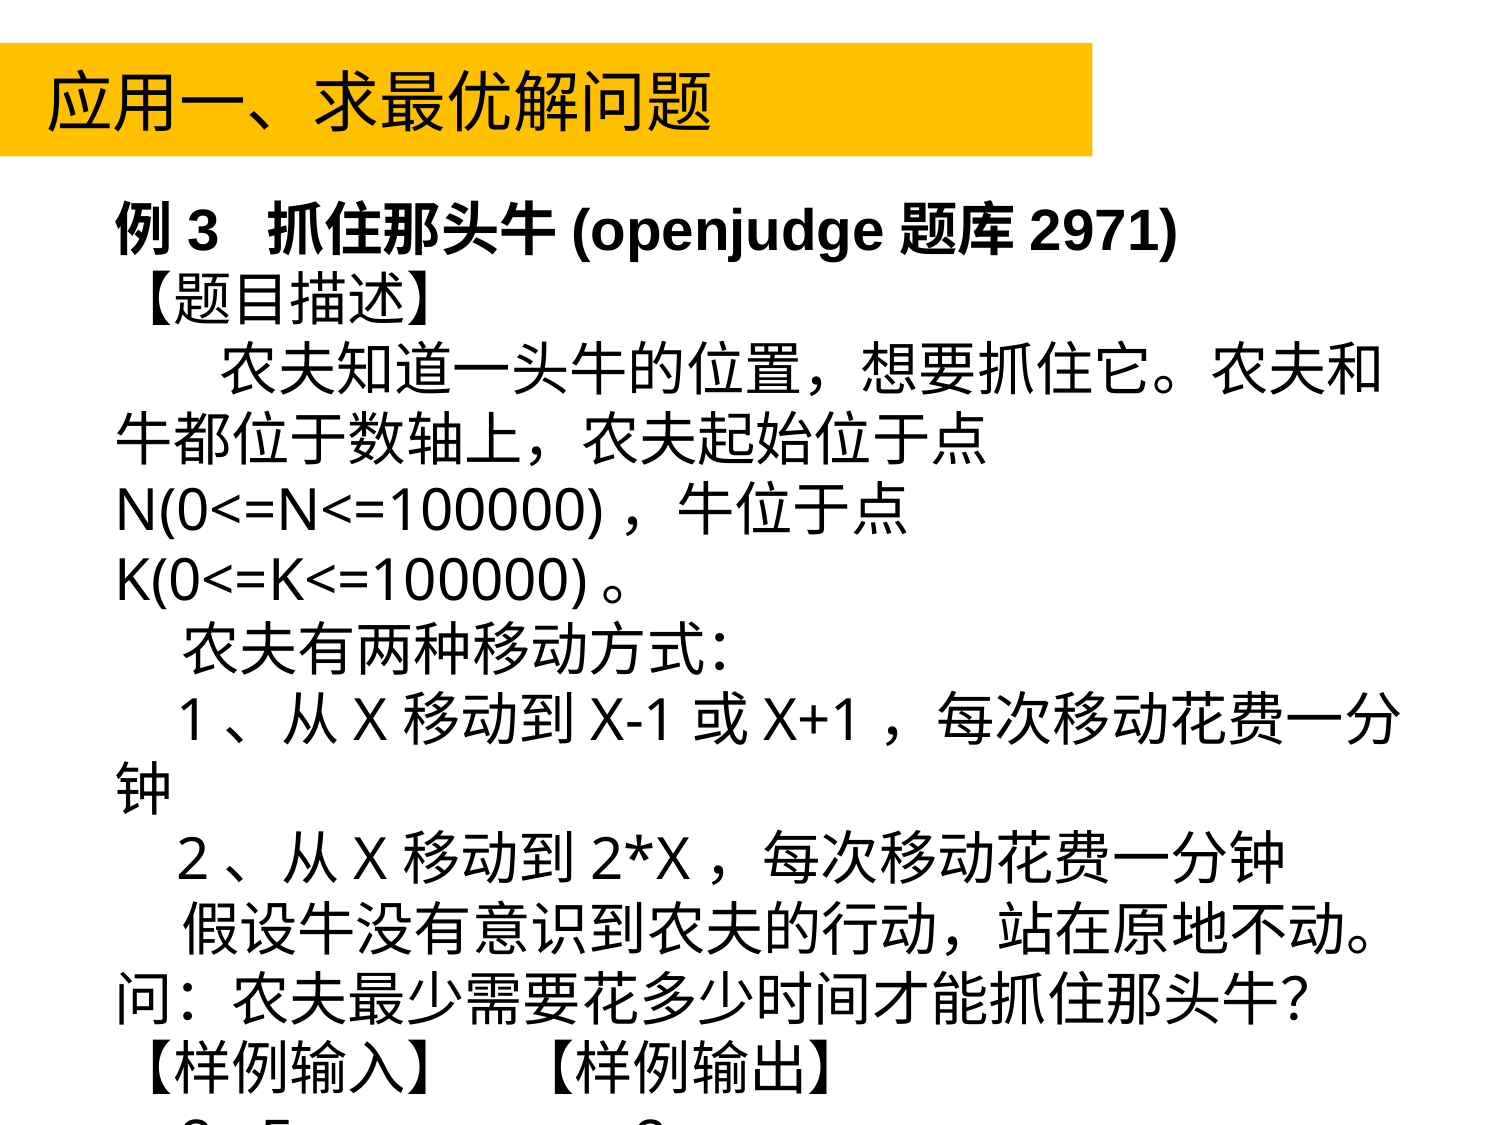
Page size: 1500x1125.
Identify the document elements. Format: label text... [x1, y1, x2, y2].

text_box 例3 抓住那头牛(openjudge题库2971) 【题目描述】 农夫知道一头牛的位置，想要抓住它。农夫和牛都位于数轴上，农夫起始位于点N(0<=N<=100000)，牛位于点K(0<=K<=100000)。 农夫有两种移动方式： 1、从X移动到X-1或X+1，每次移动花费一分钟 2、从X移动到2*X，每次移动花费一分钟 假设牛没有意识到农夫的行动，站在原地不动。问：农夫最少需要花多少时间才能抓住那头牛？ 【样例输入】 【样例输出】 3 5 2 [100, 184, 1424, 1125]
title 应用一、求最优解问题 [0, 42, 1093, 157]
